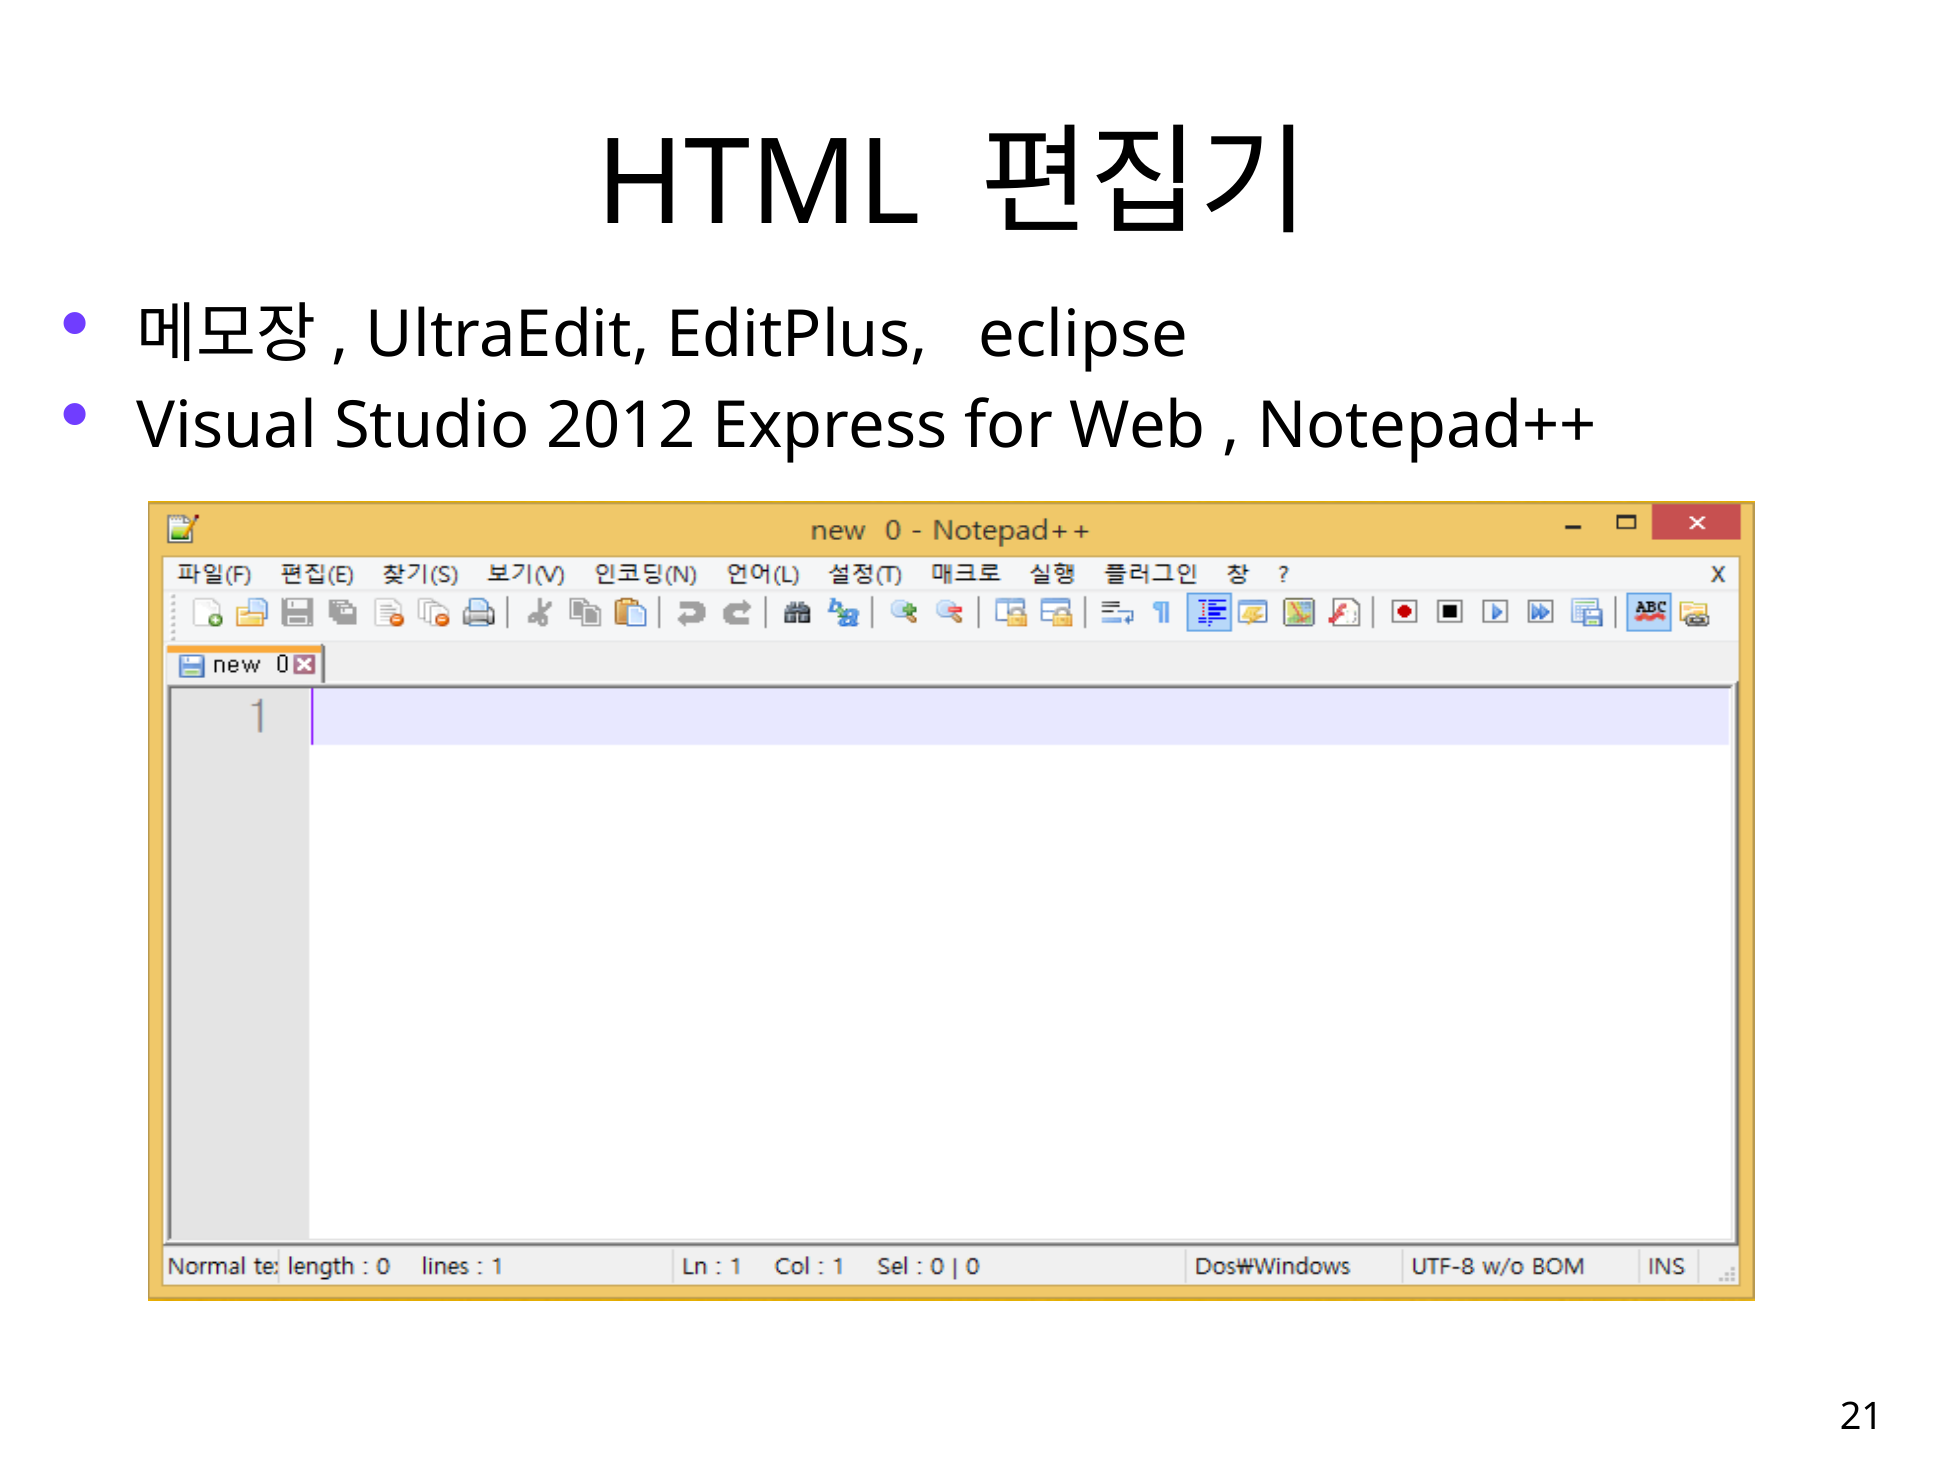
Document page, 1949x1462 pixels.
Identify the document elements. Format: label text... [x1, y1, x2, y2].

title HTML 편집기 [156, 92, 1749, 255]
slide_number 21 [1496, 1372, 1899, 1462]
picture [148, 500, 1755, 1301]
list 메모장, UltraEdit, EditPlus, eclipse Visual Studio 2012 Express for Web , Notepad++ [48, 284, 1897, 1343]
